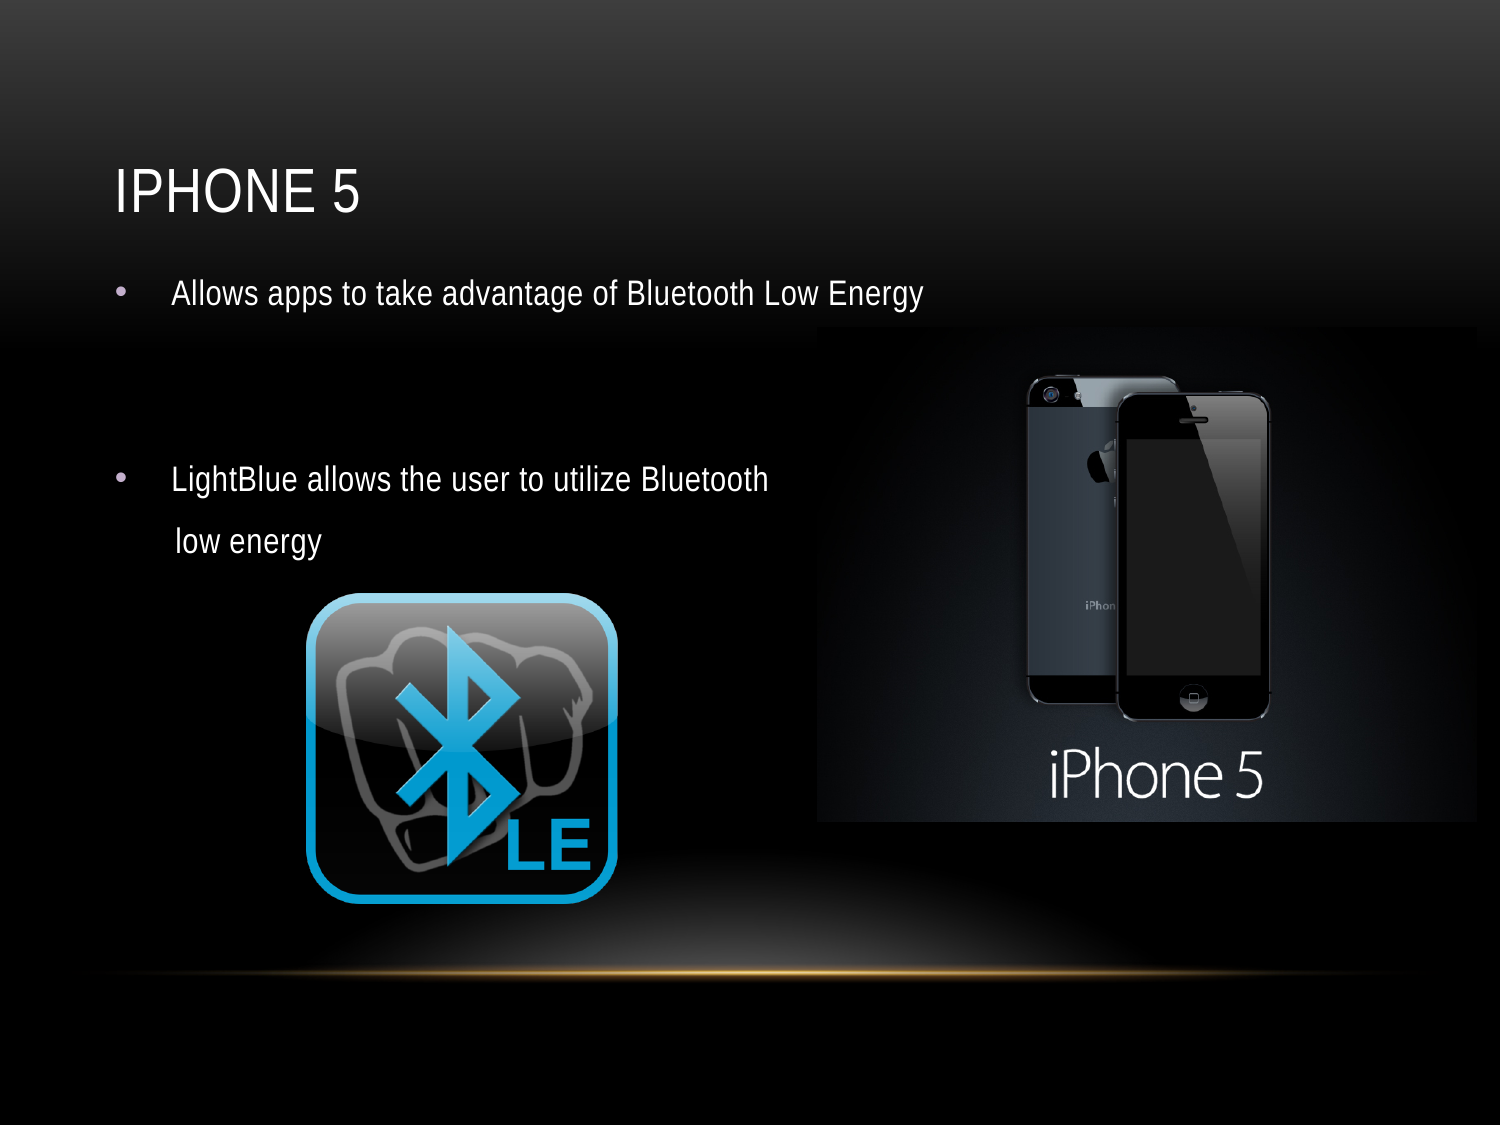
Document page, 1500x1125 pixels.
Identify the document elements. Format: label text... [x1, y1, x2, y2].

picture [0, 0, 1500, 1125]
title iPhone 5 [99, 45, 1400, 233]
list Allows apps to take advantage of Bluetooth Low Energy LightBlue allows the user to utilize Bluetooth low energy [99, 262, 1400, 938]
